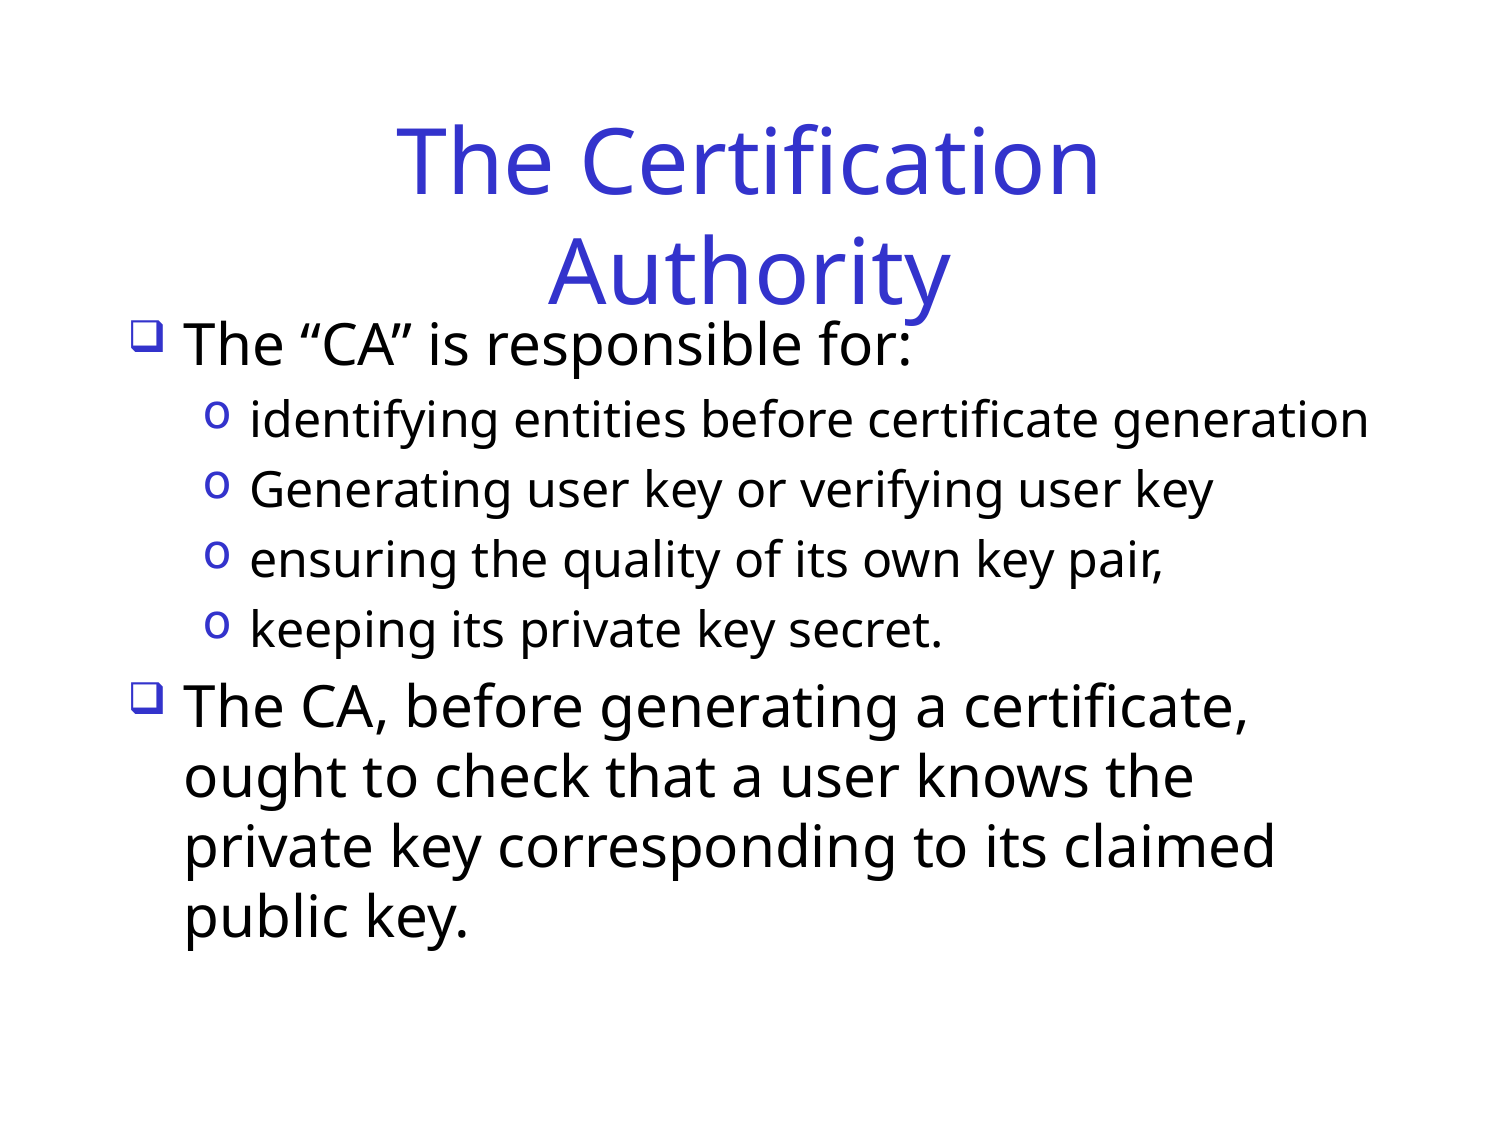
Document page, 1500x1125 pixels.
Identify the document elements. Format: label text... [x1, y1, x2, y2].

title The Certification Authority [188, 94, 1312, 299]
list The “CA” is responsible for: identifying entities before certificate generation Generating user key or verifying user key ensuring the quality of its own key pair, keeping its private key secret. The CA, before generating a certificate, ought to check that a user knows the private key corresponding to its claimed public key. [112, 299, 1388, 975]
